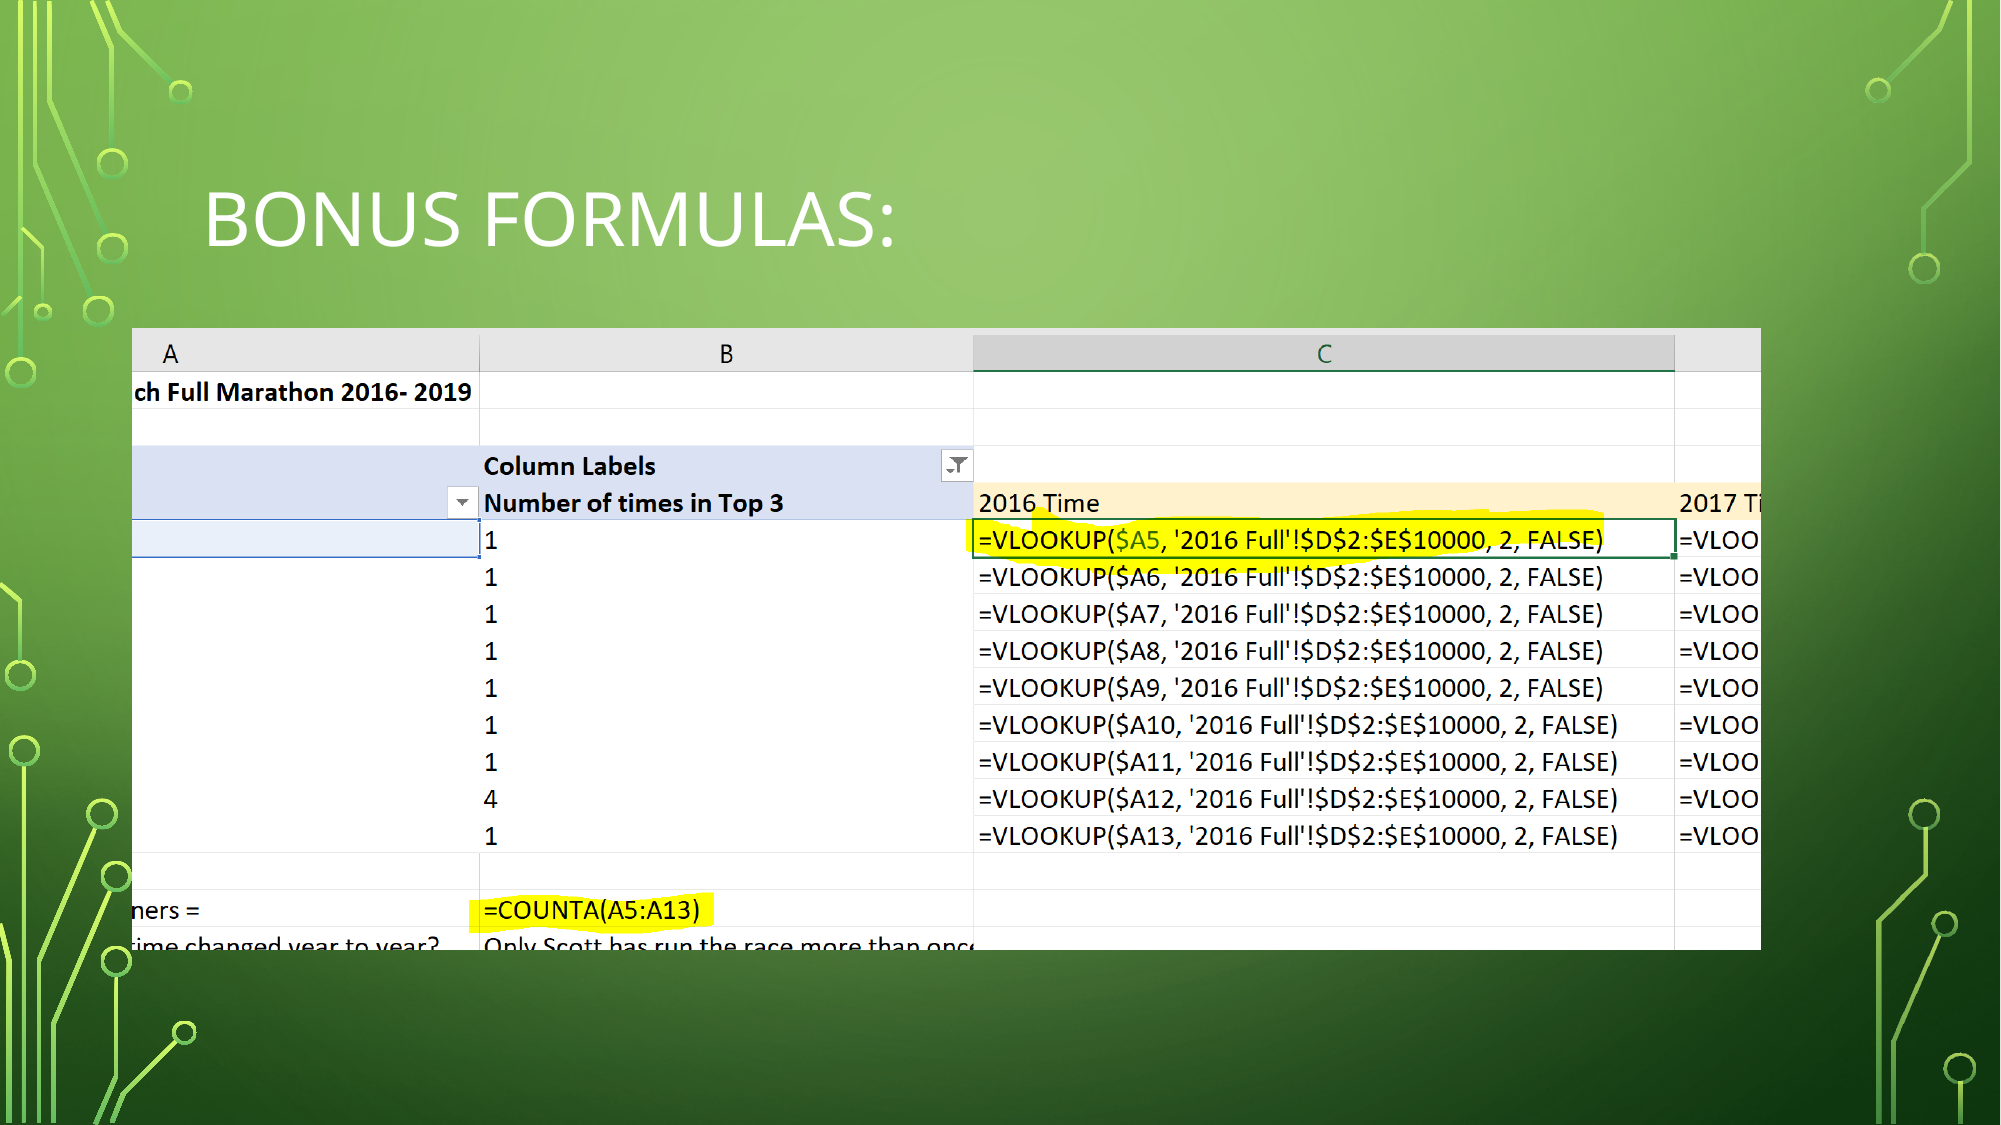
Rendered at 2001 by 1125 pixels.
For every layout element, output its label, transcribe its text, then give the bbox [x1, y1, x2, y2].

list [131, 328, 1762, 951]
title Bonus Formulas: [187, 101, 1813, 344]
